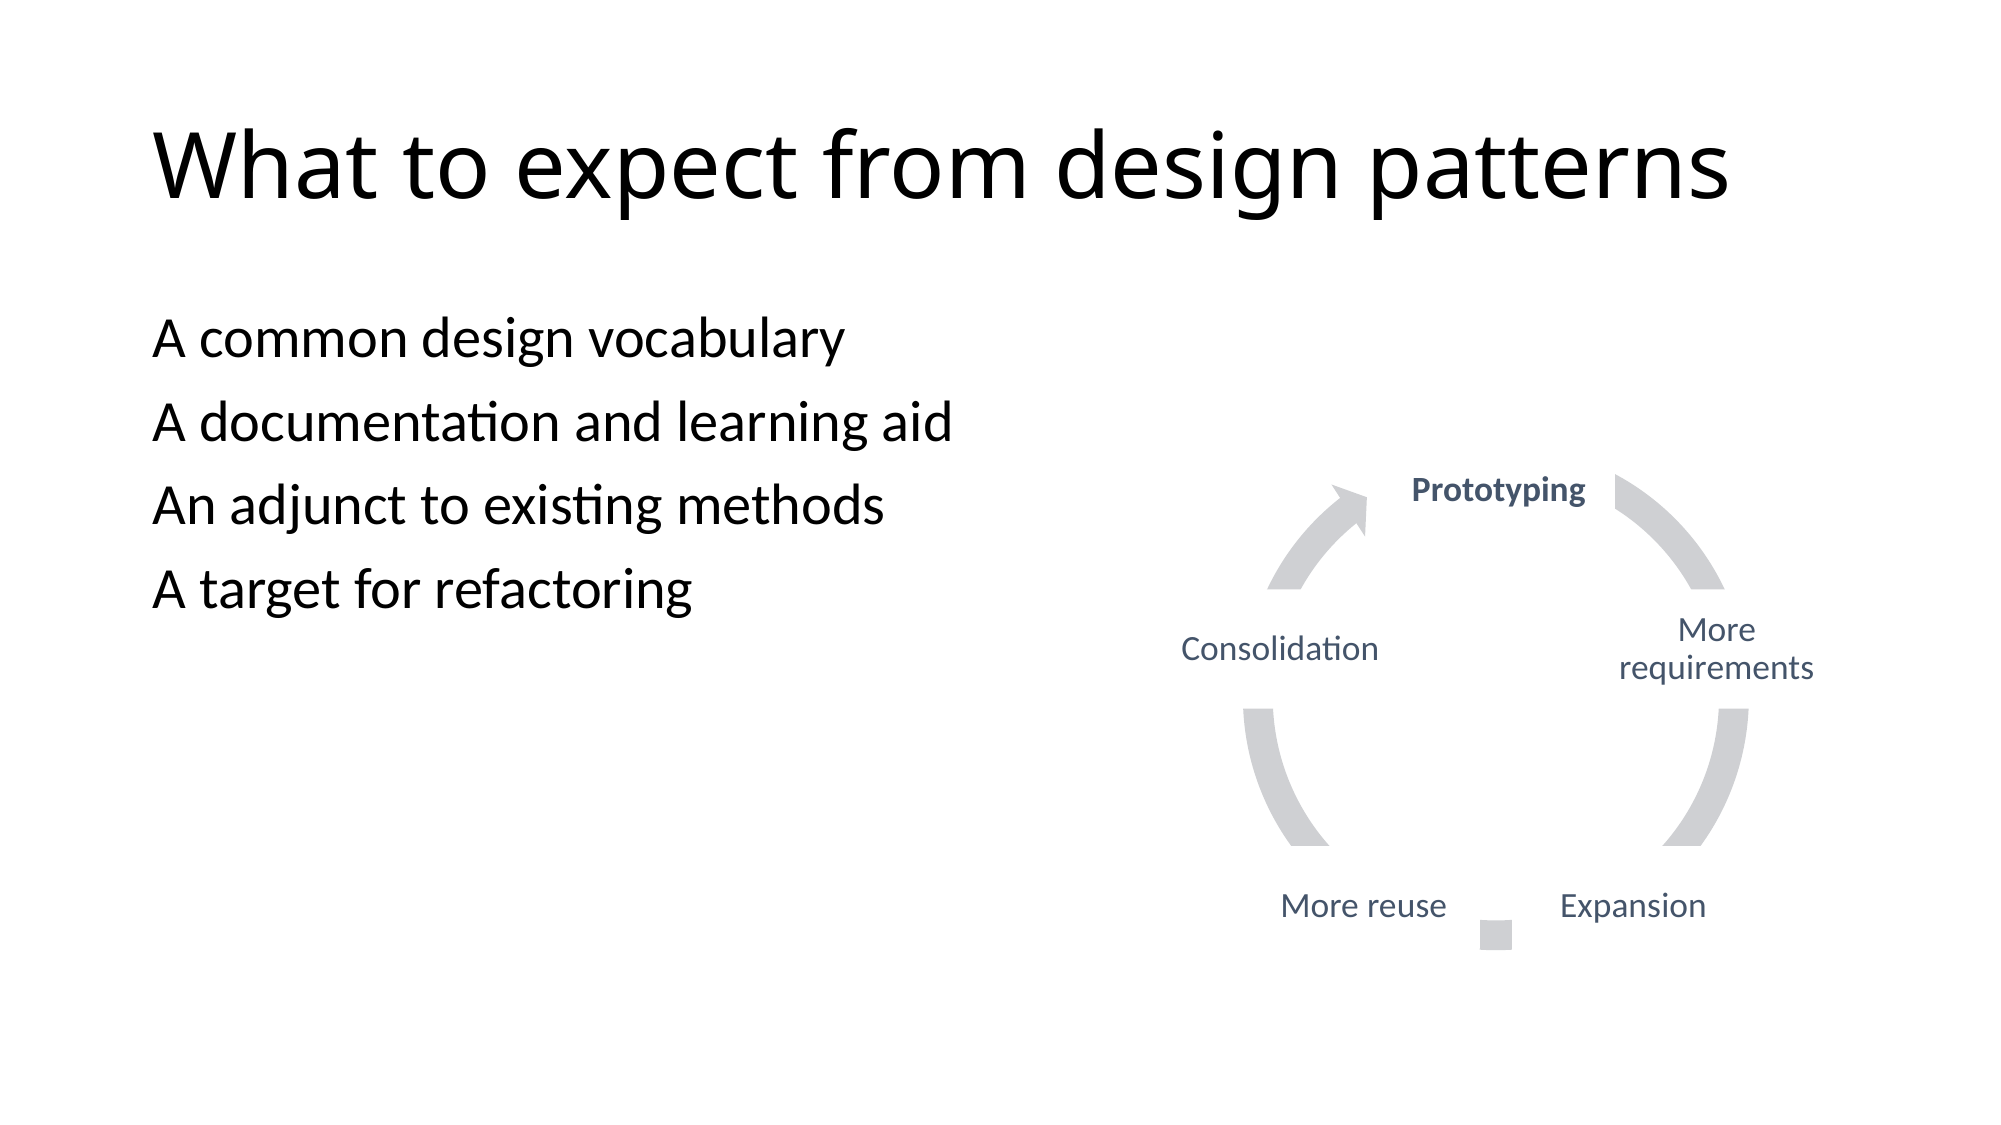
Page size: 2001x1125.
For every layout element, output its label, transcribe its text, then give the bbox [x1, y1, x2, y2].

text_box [1158, 360, 1834, 1036]
title What to expect from design patterns [137, 59, 1863, 278]
list A common design vocabulary A documentation and learning aid An adjunct to existing methods A target for refactoring [137, 299, 1863, 1014]
